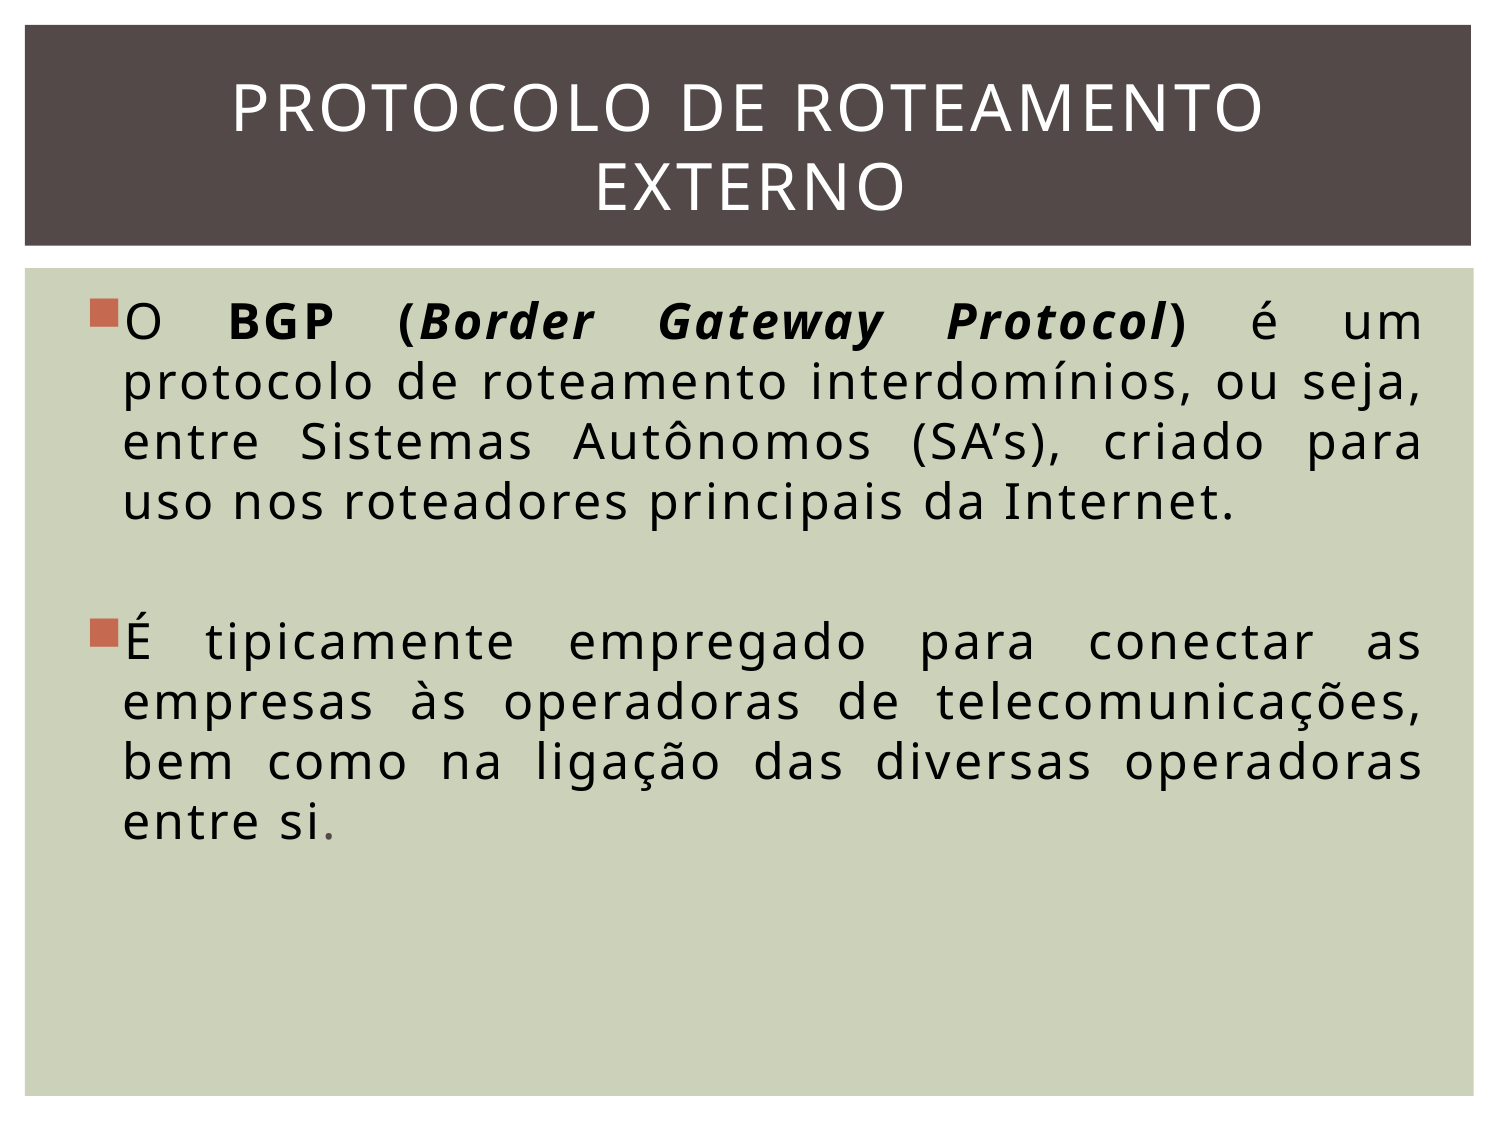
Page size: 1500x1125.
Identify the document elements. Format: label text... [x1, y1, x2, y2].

title PROTOCOLO DE ROTEAMENTO EXTERNO [62, 58, 1438, 232]
list O BGP (Border Gateway Protocol) é um protocolo de roteamento interdomínios, ou seja, entre Sistemas Autônomos (SA’s), criado para uso nos roteadores principais da Internet. É tipicamente empregado para conectar as empresas às operadoras de telecomunicações, bem como na ligação das diversas operadoras entre si. [62, 281, 1442, 1005]
